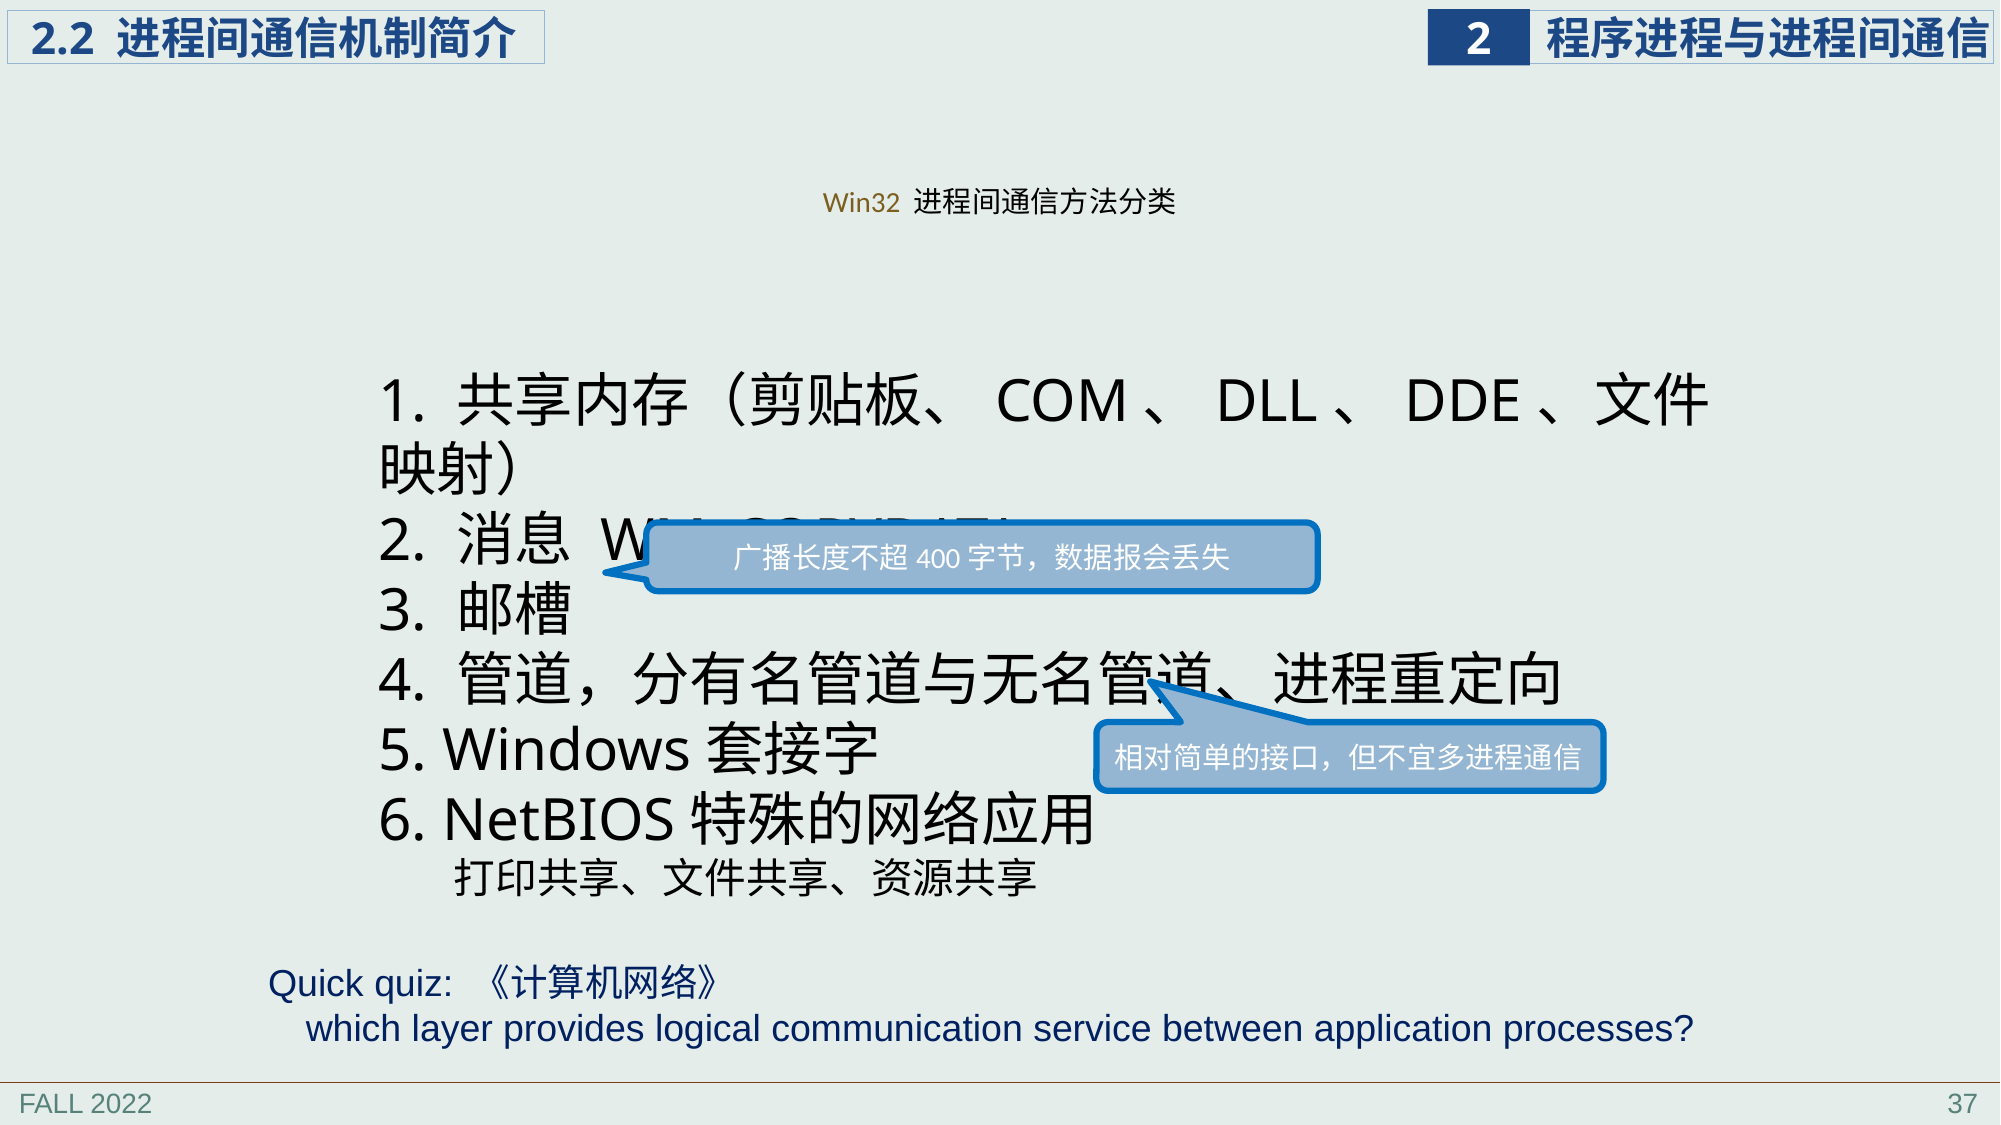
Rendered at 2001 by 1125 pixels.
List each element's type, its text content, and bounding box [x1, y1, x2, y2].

list 1. 共享内存（剪贴板、COM、DLL、DDE、文件映射） 2. 消息 WM_COPYDATA 3. 邮槽 4. 管道，分有名管道与无名管道、进程重定向 5. Windows套接字 6. NetBIOS特殊的网络应用 打印共享、文件共享、资源共享 [367, 357, 1768, 1005]
text_box 相对简单的接口，但不宜多进程通信 [1094, 679, 1606, 793]
title Win32 进程间通信方法分类 [385, 155, 1615, 247]
text_box Quick quiz: 《计算机网络》 which layer provides logical communication service between application processes? [253, 951, 1747, 1056]
text_box 广播长度不超400字节，数据报会丢失 [603, 520, 1320, 594]
